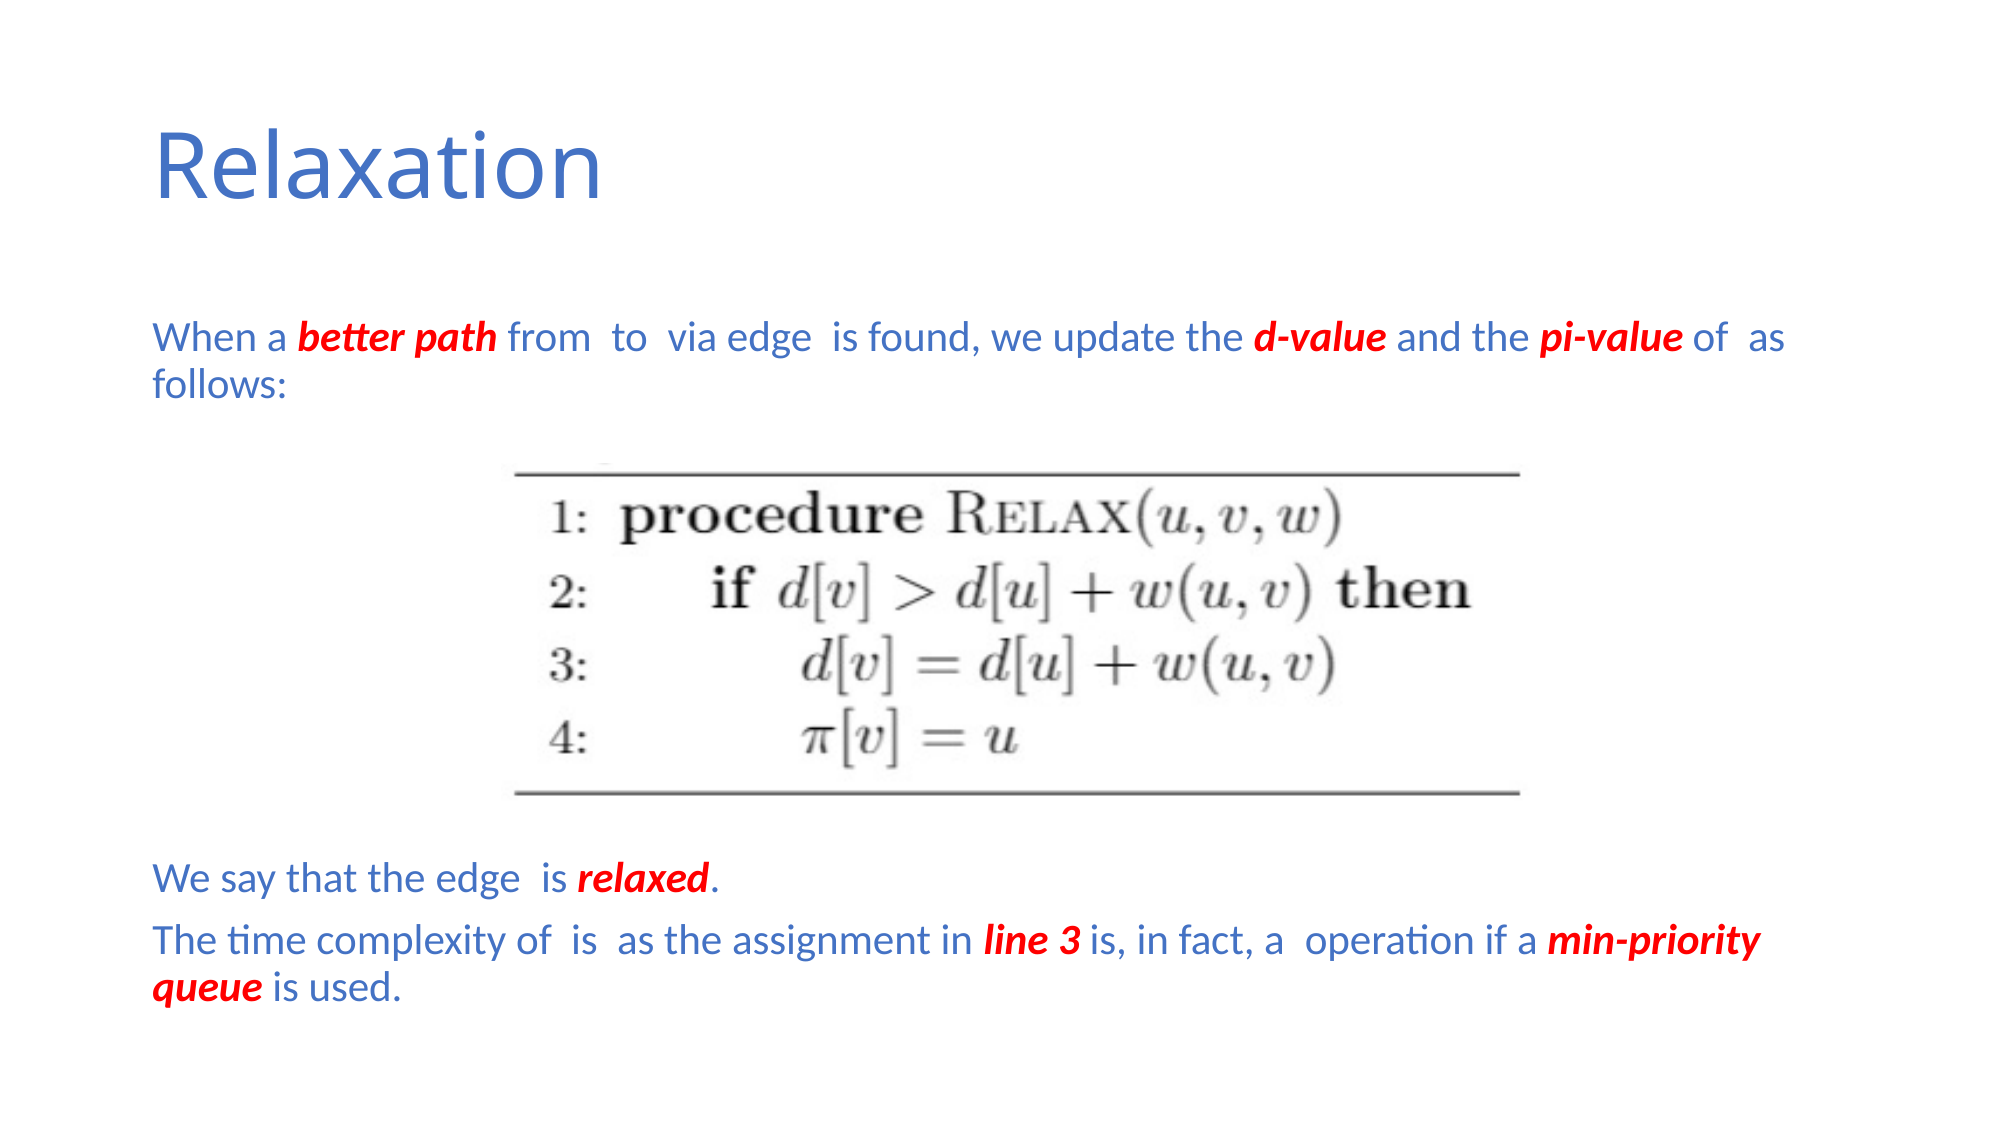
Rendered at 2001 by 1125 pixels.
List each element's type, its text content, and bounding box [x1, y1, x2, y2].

title Relaxation [137, 59, 1863, 278]
picture [501, 463, 1551, 810]
